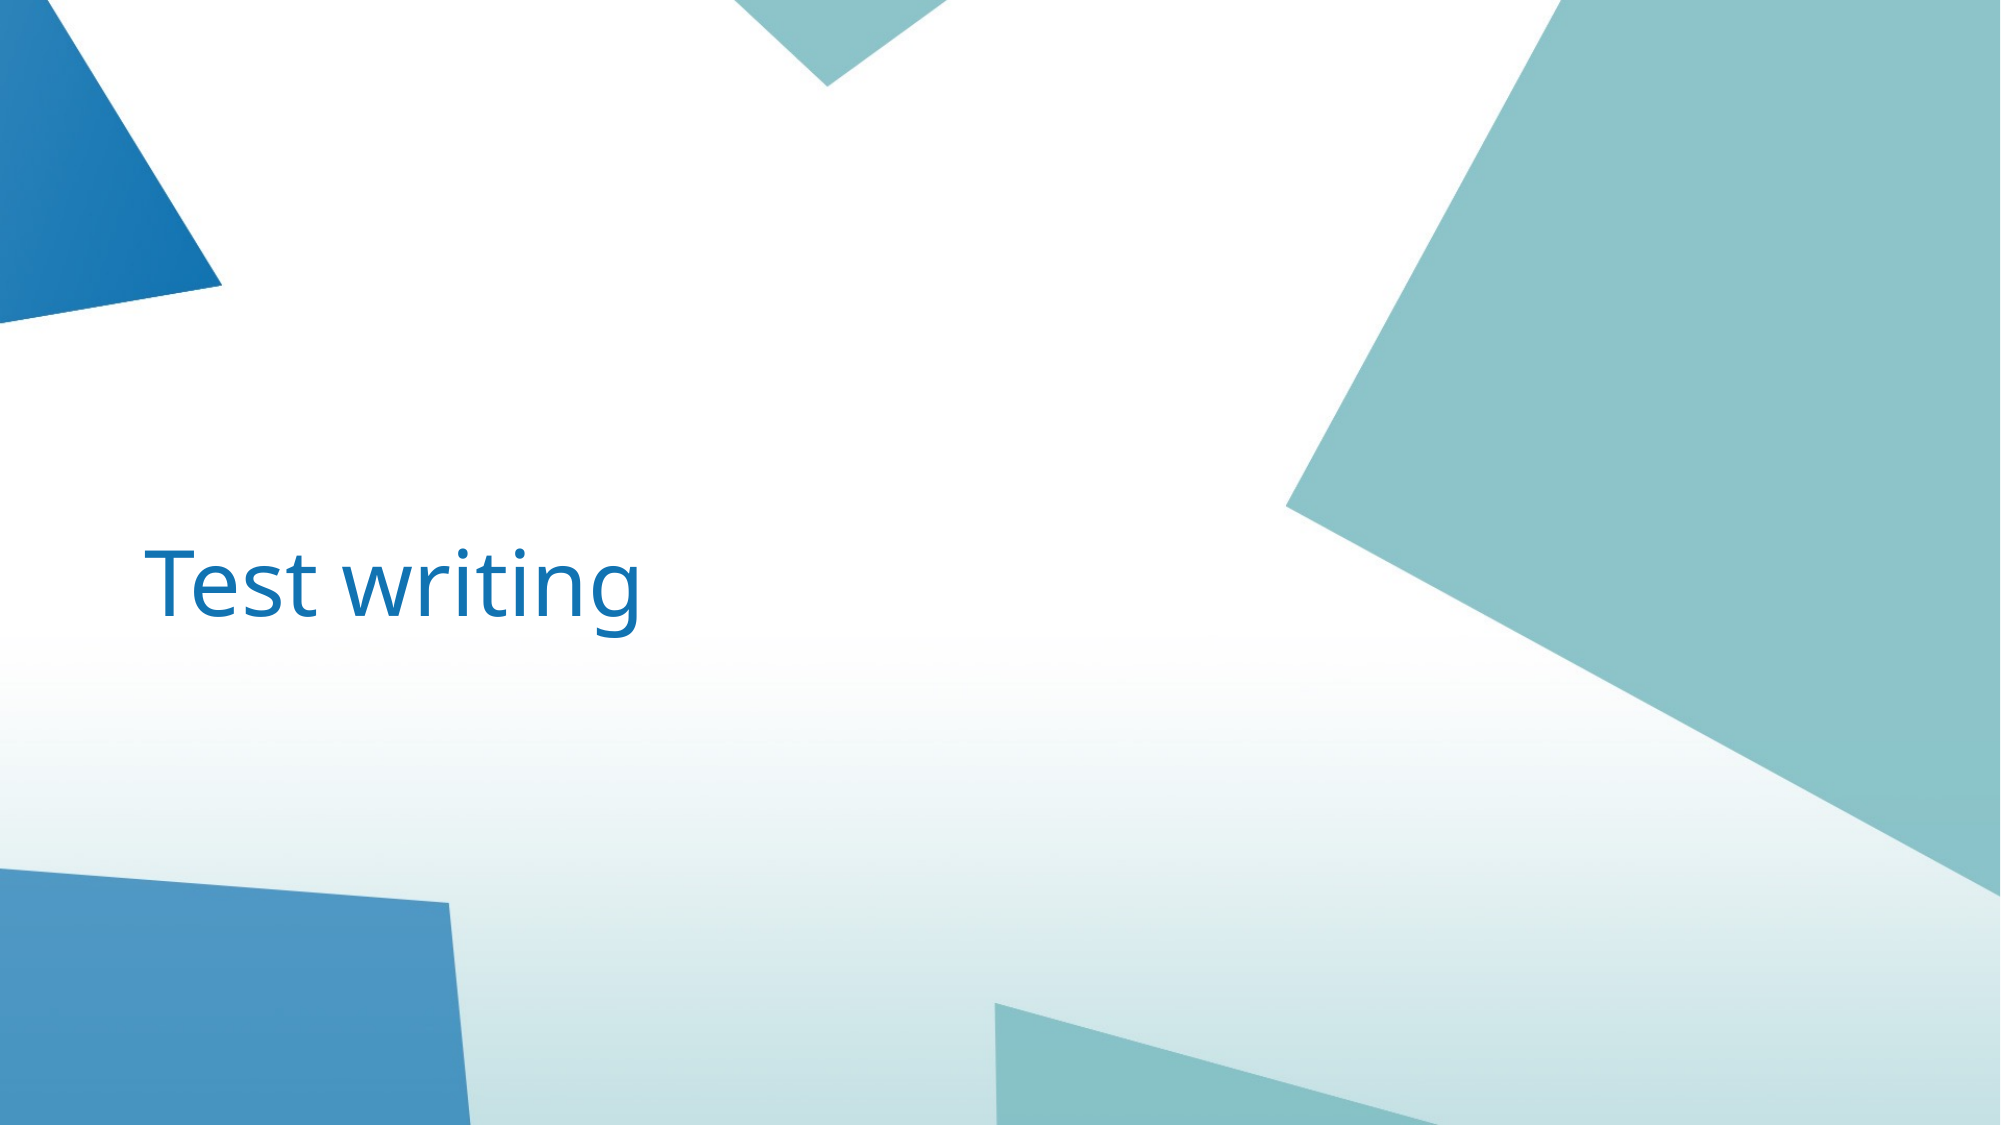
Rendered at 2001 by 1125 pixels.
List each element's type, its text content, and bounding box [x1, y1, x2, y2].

title Test writing [136, 470, 1863, 689]
picture [0, 0, 2001, 1125]
